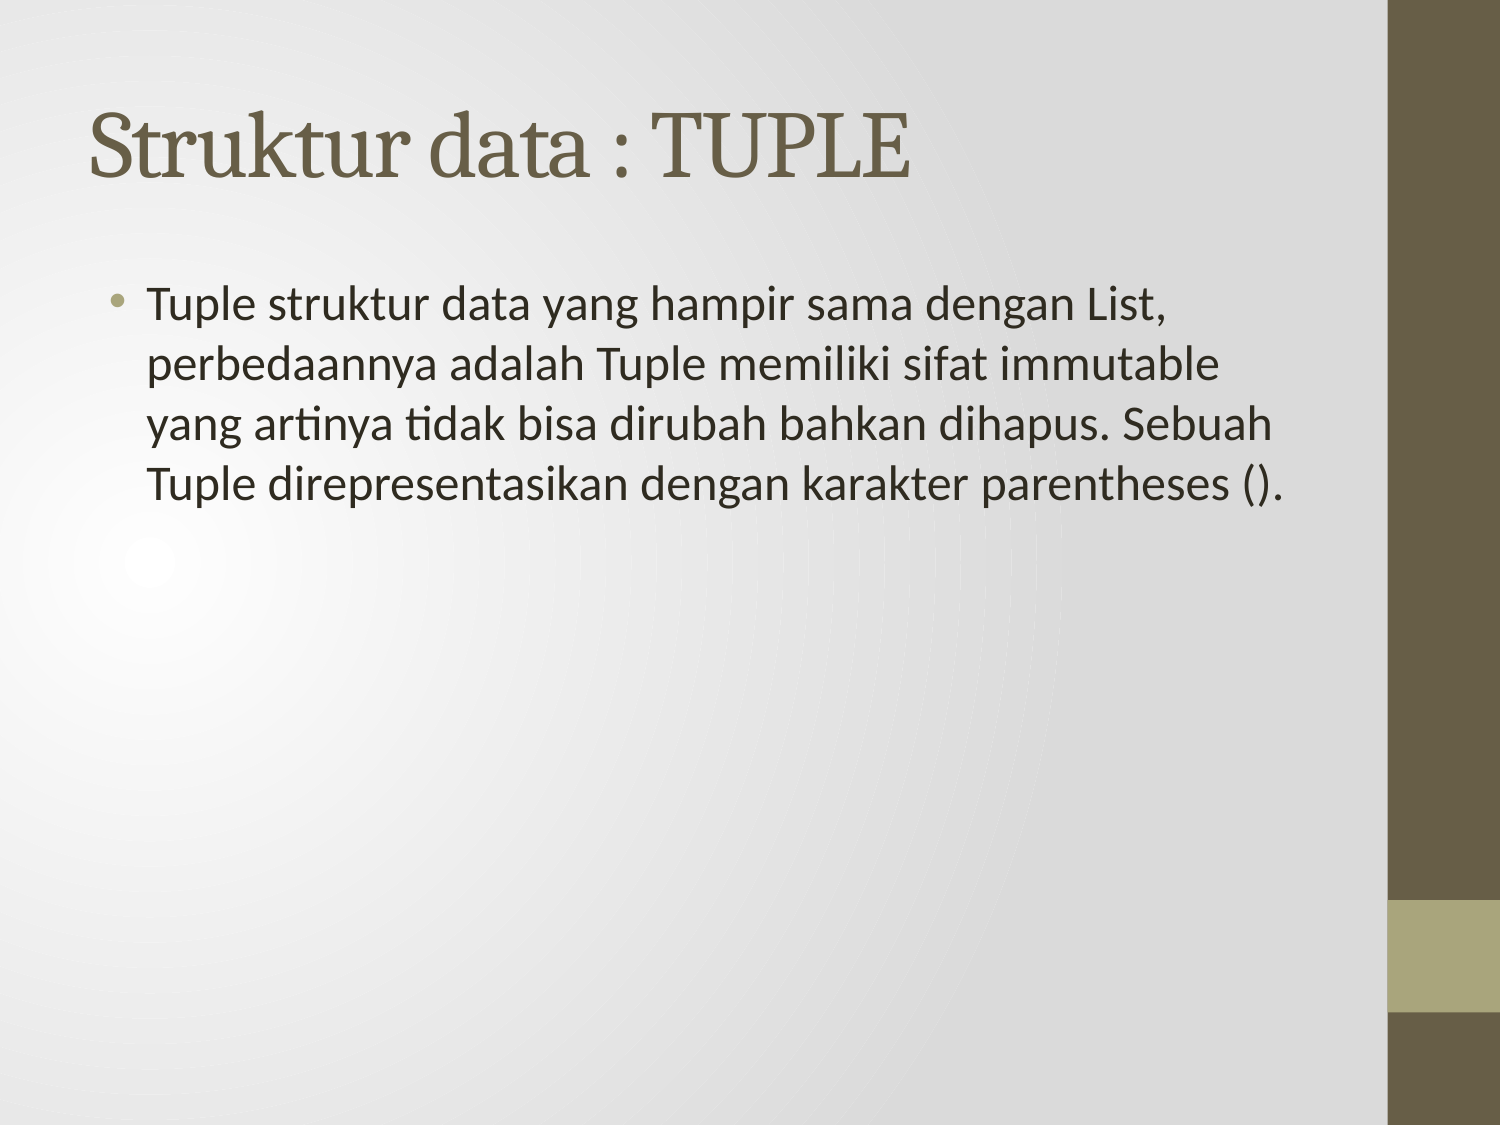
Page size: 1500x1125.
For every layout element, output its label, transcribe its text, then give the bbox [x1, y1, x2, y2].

title Struktur data : TUPLE [75, 45, 1325, 233]
list Tuple struktur data yang hampir sama dengan List, perbedaannya adalah Tuple memiliki sifat immutable yang artinya tidak bisa dirubah bahkan dihapus. Sebuah Tuple direpresentasikan dengan karakter parentheses (). [75, 262, 1325, 1050]
